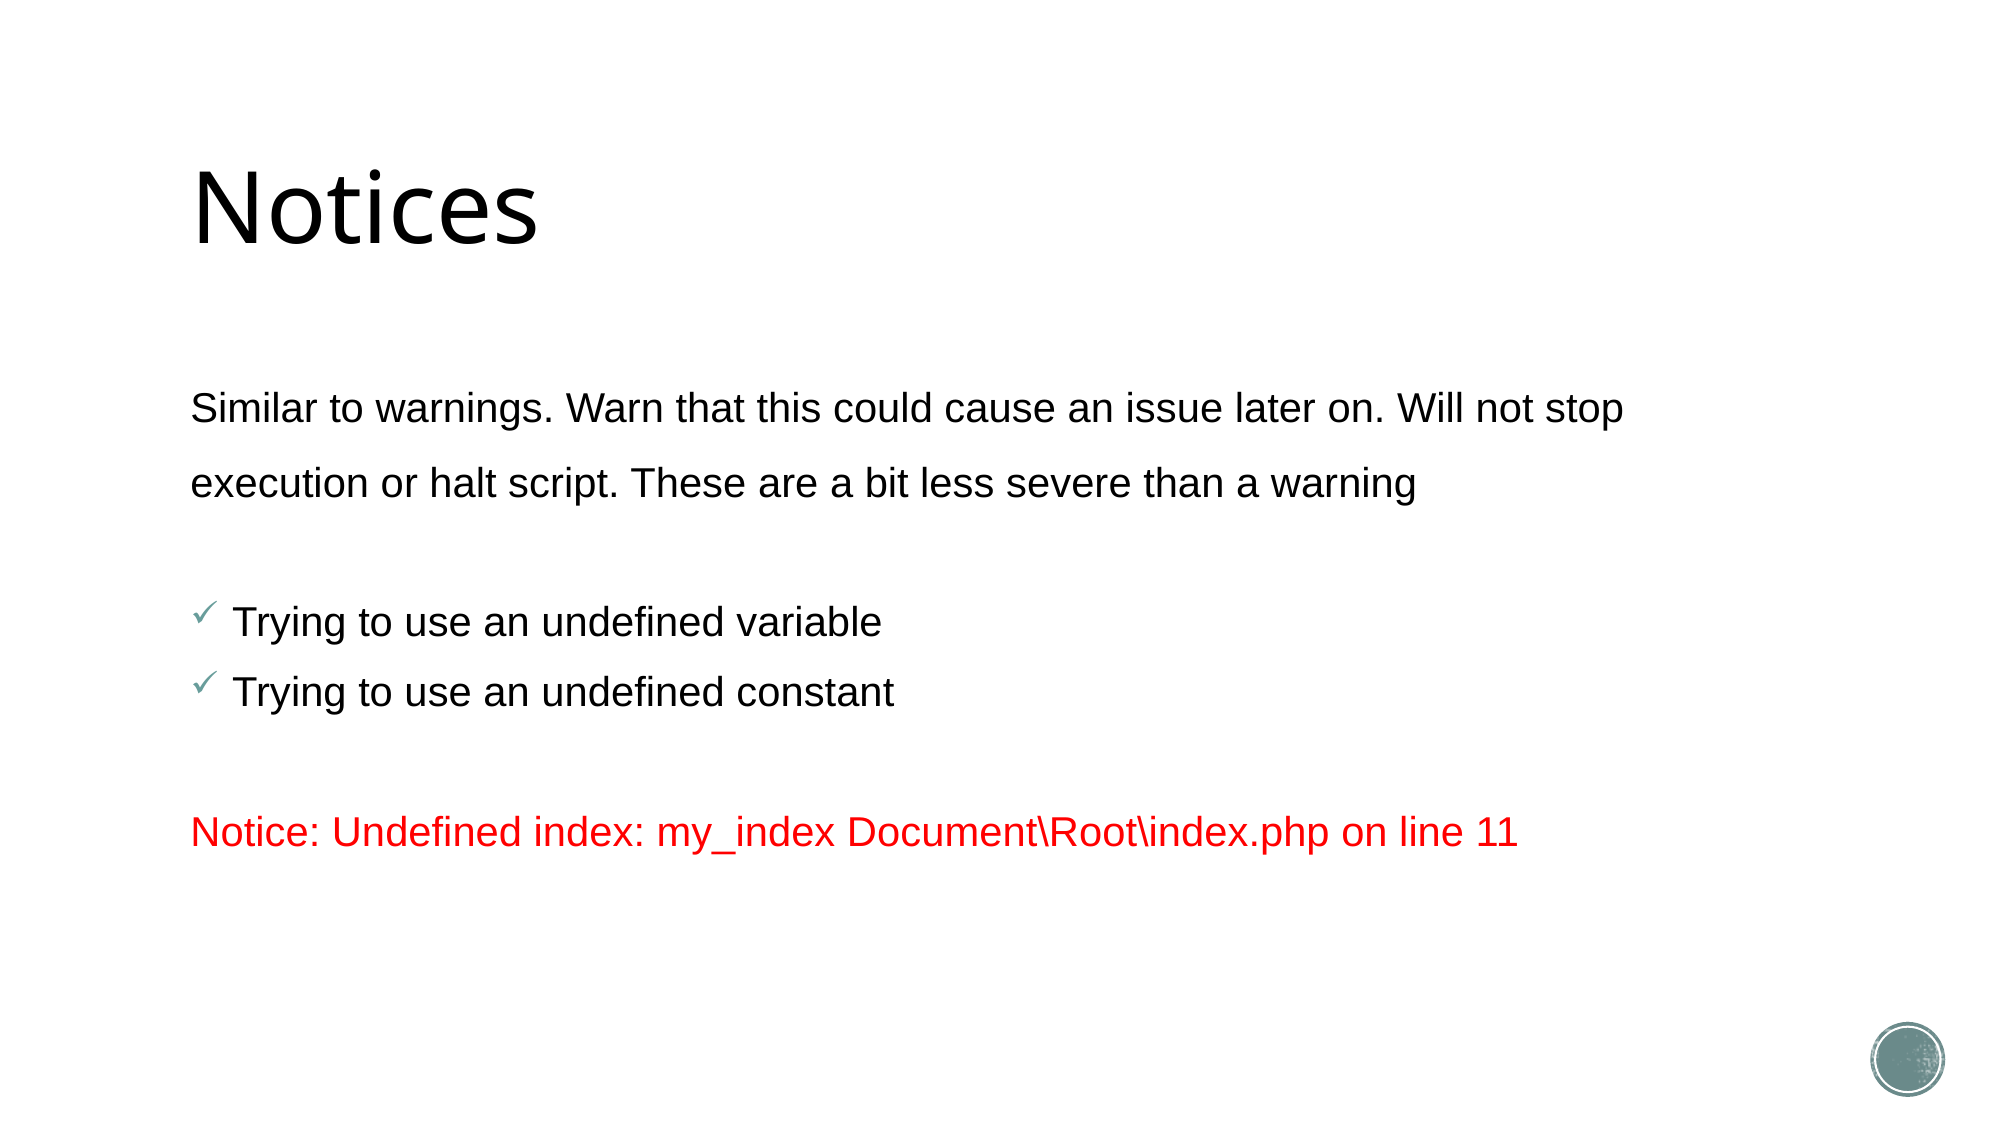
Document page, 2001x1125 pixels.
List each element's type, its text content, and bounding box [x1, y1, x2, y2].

list Similar to warnings. Warn that this could cause an issue later on. Will not stop execution or halt script. These are a bit less severe than a warning Trying to use an undefined variable Trying to use an undefined constant Notice: Undefined index: my_index Document\Root\index.php on line 11 [175, 348, 1826, 1013]
title Notices [175, 79, 1826, 344]
